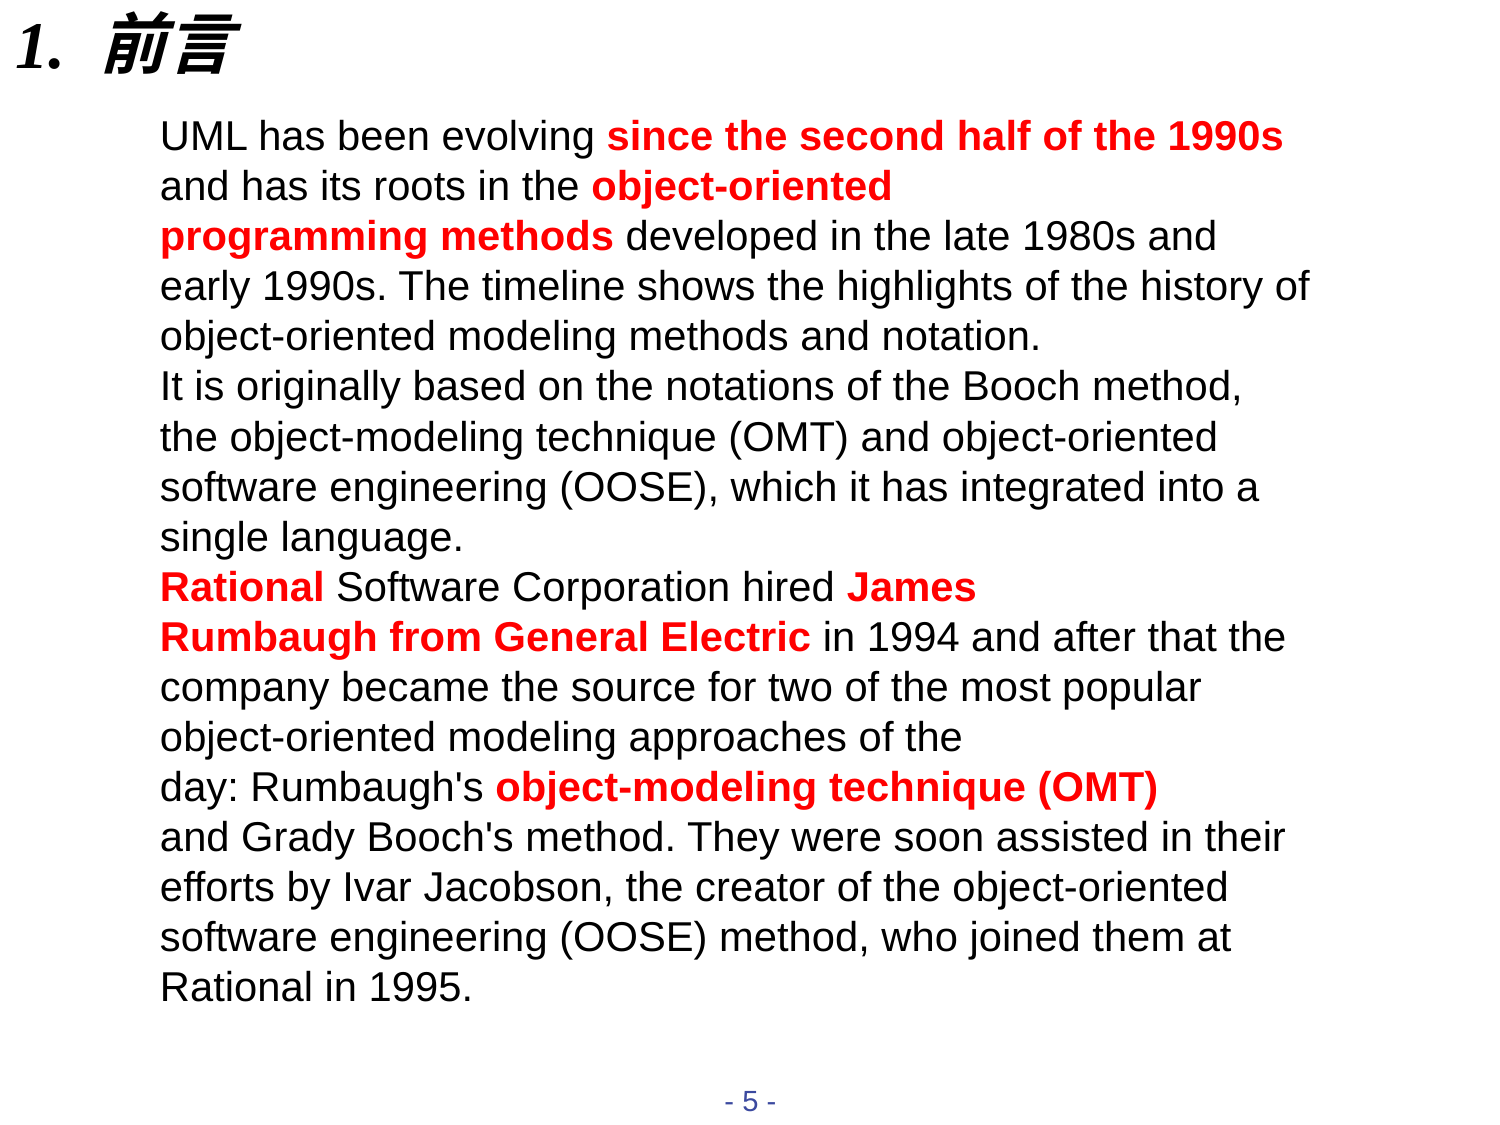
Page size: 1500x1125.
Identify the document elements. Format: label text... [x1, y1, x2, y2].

text_box UML has been evolving since the second half of the 1990s and has its roots in the object-oriented programming methods developed in the late 1980s and early 1990s. The timeline shows the highlights of the history of object-oriented modeling methods and notation. It is originally based on the notations of the Booch method, the object-modeling technique (OMT) and object-oriented software engineering (OOSE), which it has integrated into a single language. Rational Software Corporation hired James Rumbaugh from General Electric in 1994 and after that the company became the source for two of the most popular object-oriented modeling approaches of the day: Rumbaugh's object-modeling technique (OMT) and Grady Booch's method. They were soon assisted in their efforts by Ivar Jacobson, the creator of the object-oriented software engineering (OOSE) method, who joined them at Rational in 1995. [145, 101, 1327, 1017]
